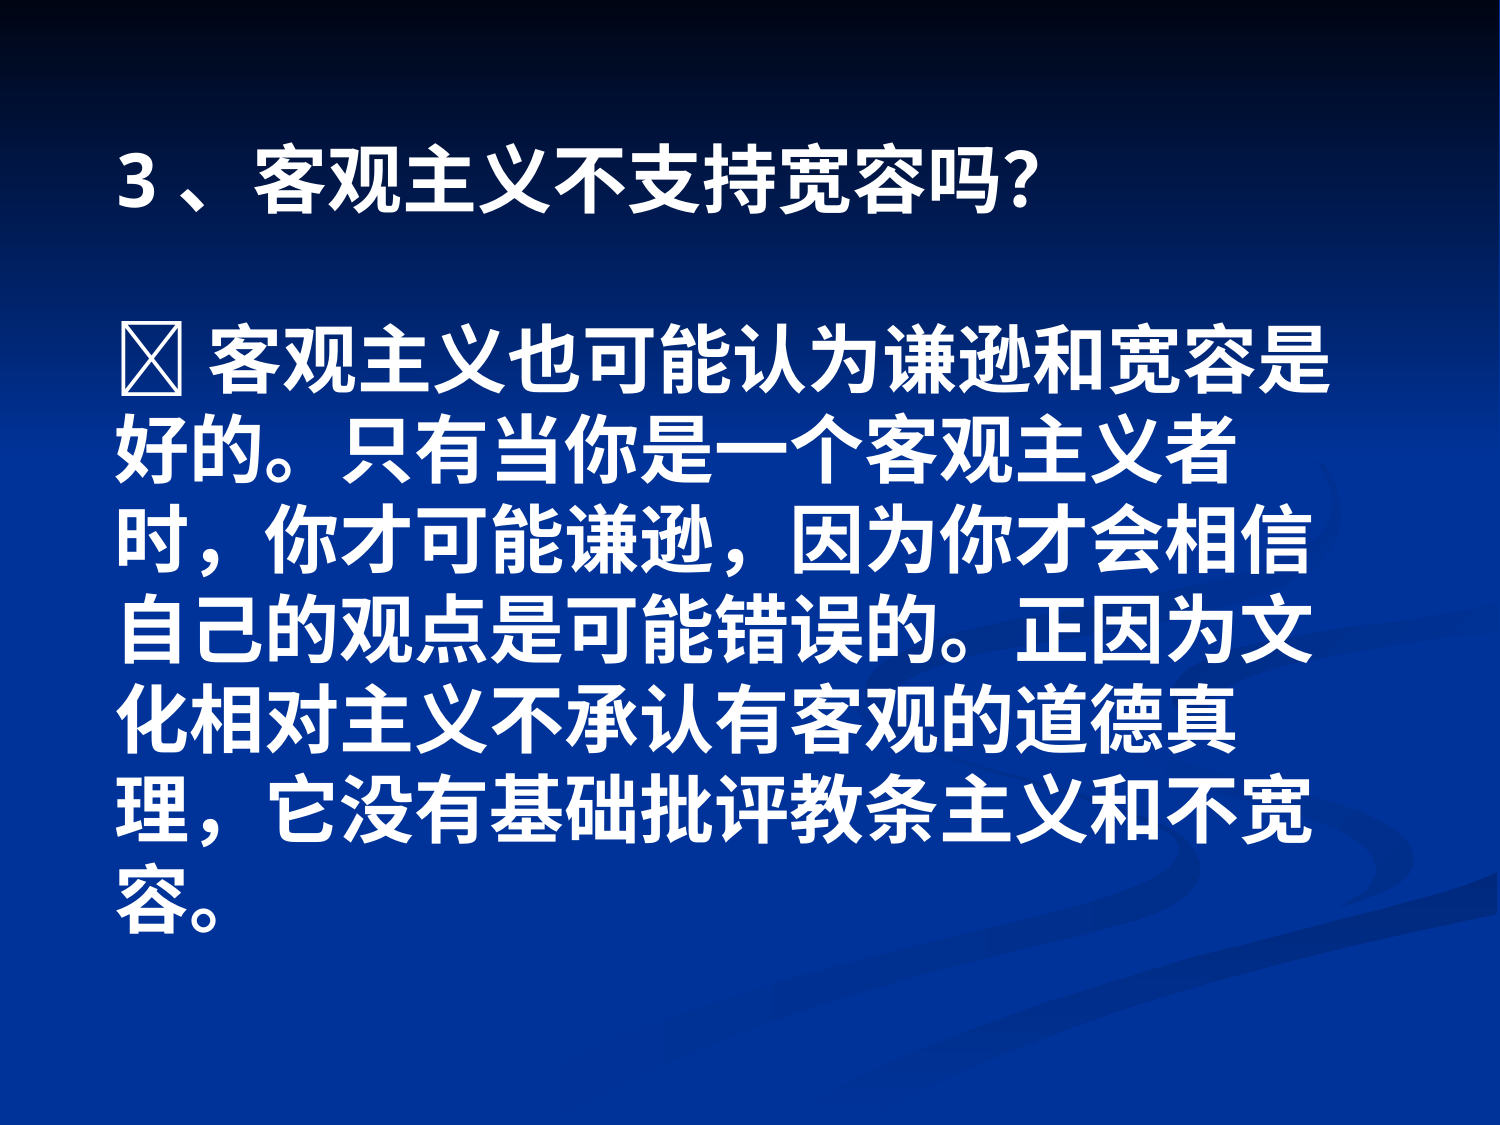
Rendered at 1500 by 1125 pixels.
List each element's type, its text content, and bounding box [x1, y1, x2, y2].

text_box 3、客观主义不支持宽容吗？ 客观主义也可能认为谦逊和宽容是好的。只有当你是一个客观主义者时，你才可能谦逊，因为你才会相信自己的观点是可能错误的。正因为文化相对主义不承认有客观的道德真理，它没有基础批评教条主义和不宽容。 [99, 124, 1400, 950]
